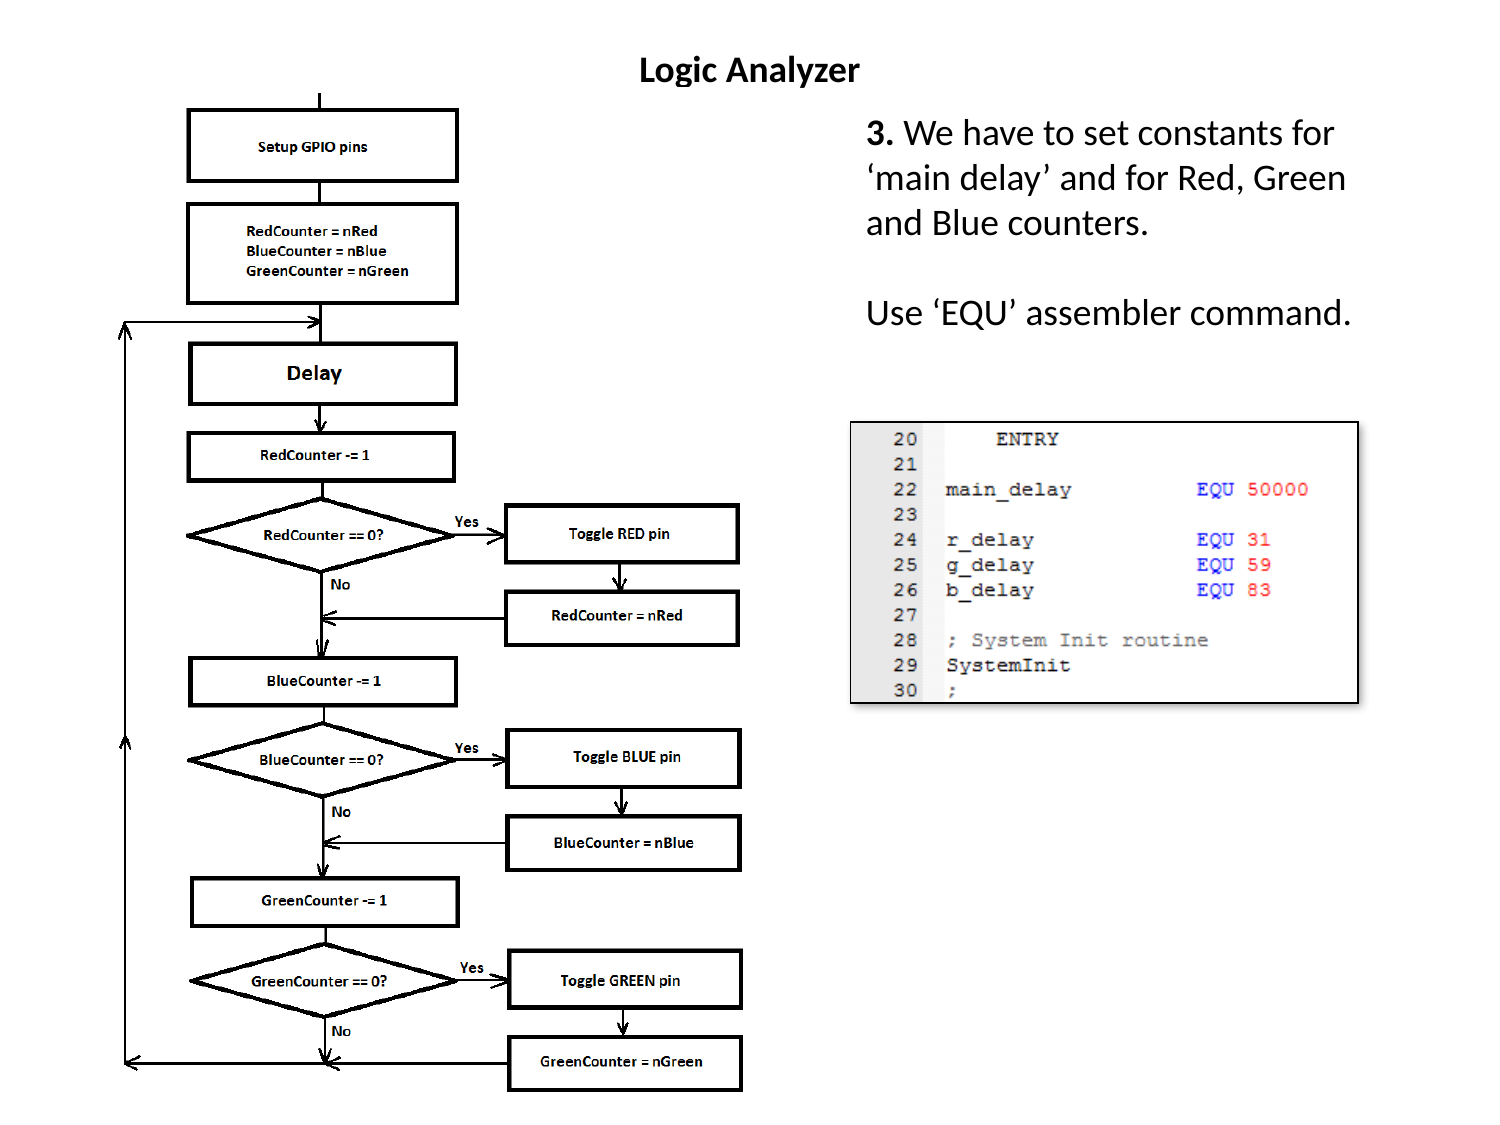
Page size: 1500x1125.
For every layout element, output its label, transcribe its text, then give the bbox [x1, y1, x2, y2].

text_box 3. We have to set constants for ‘main delay’ and for Red, Green and Blue counters. Use ‘EQU’ assembler command. [851, 100, 1402, 341]
picture [850, 422, 1358, 703]
picture [87, 87, 767, 1104]
text_box Logic Analyzer [0, 37, 1500, 98]
